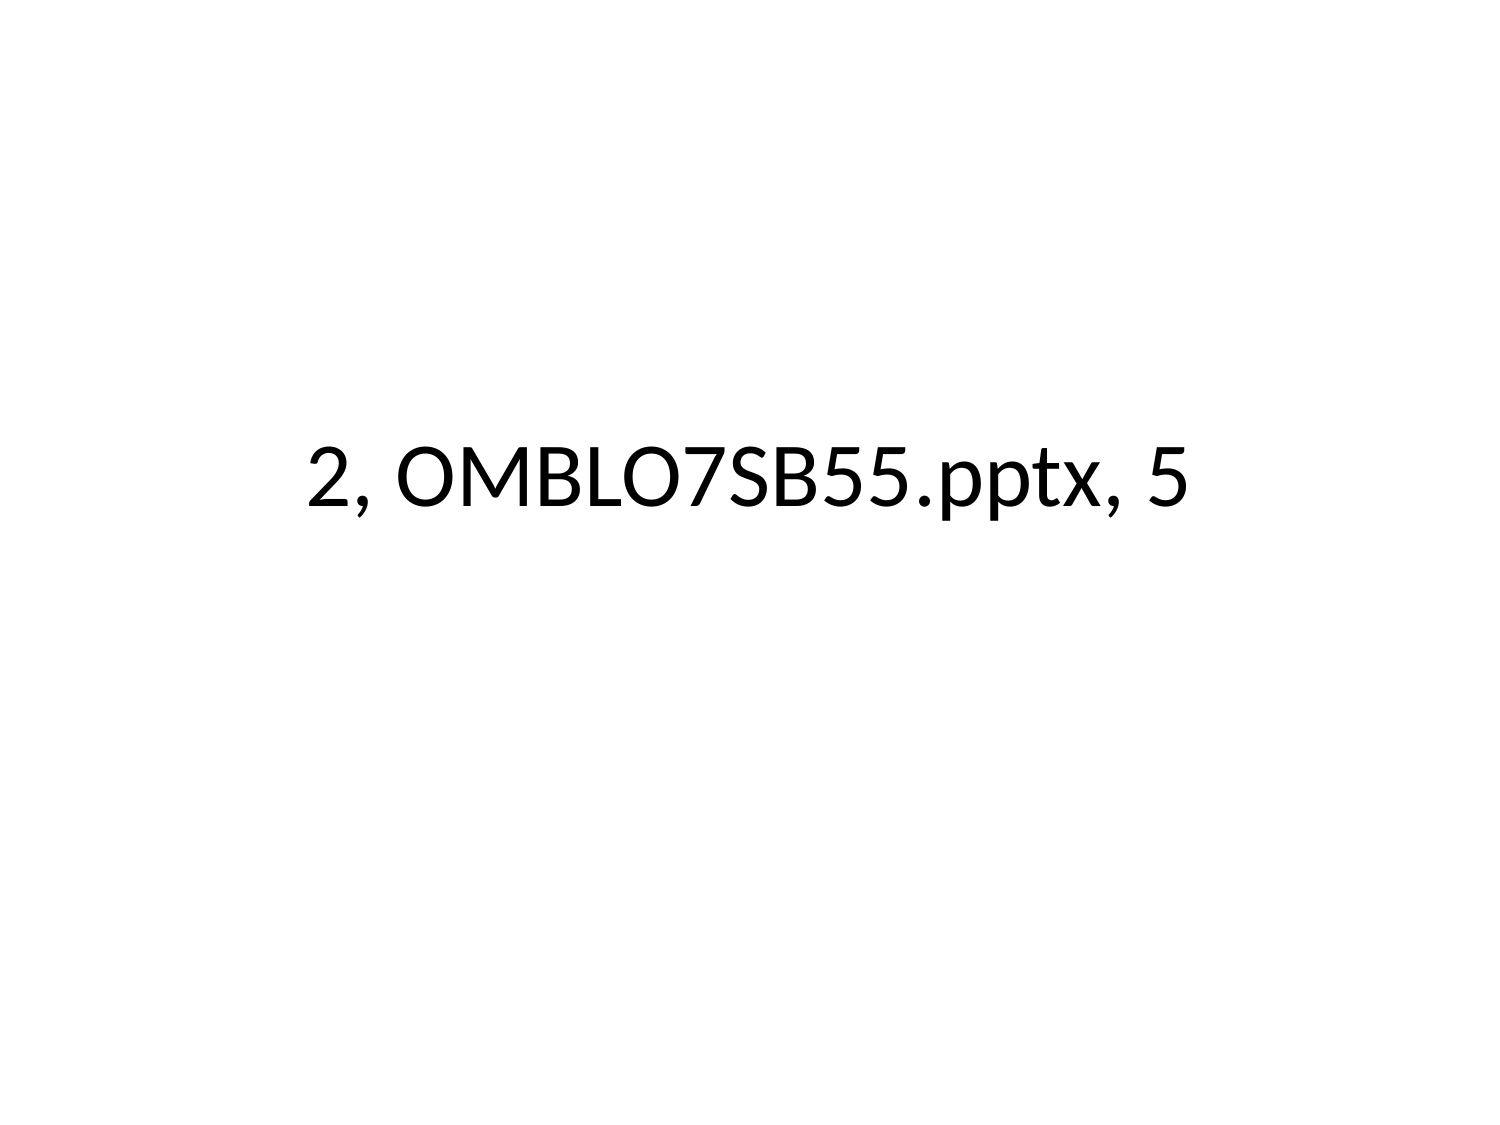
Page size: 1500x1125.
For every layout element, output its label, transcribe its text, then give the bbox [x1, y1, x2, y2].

title 2, OMBLO7SB55.pptx, 5 [112, 349, 1388, 591]
